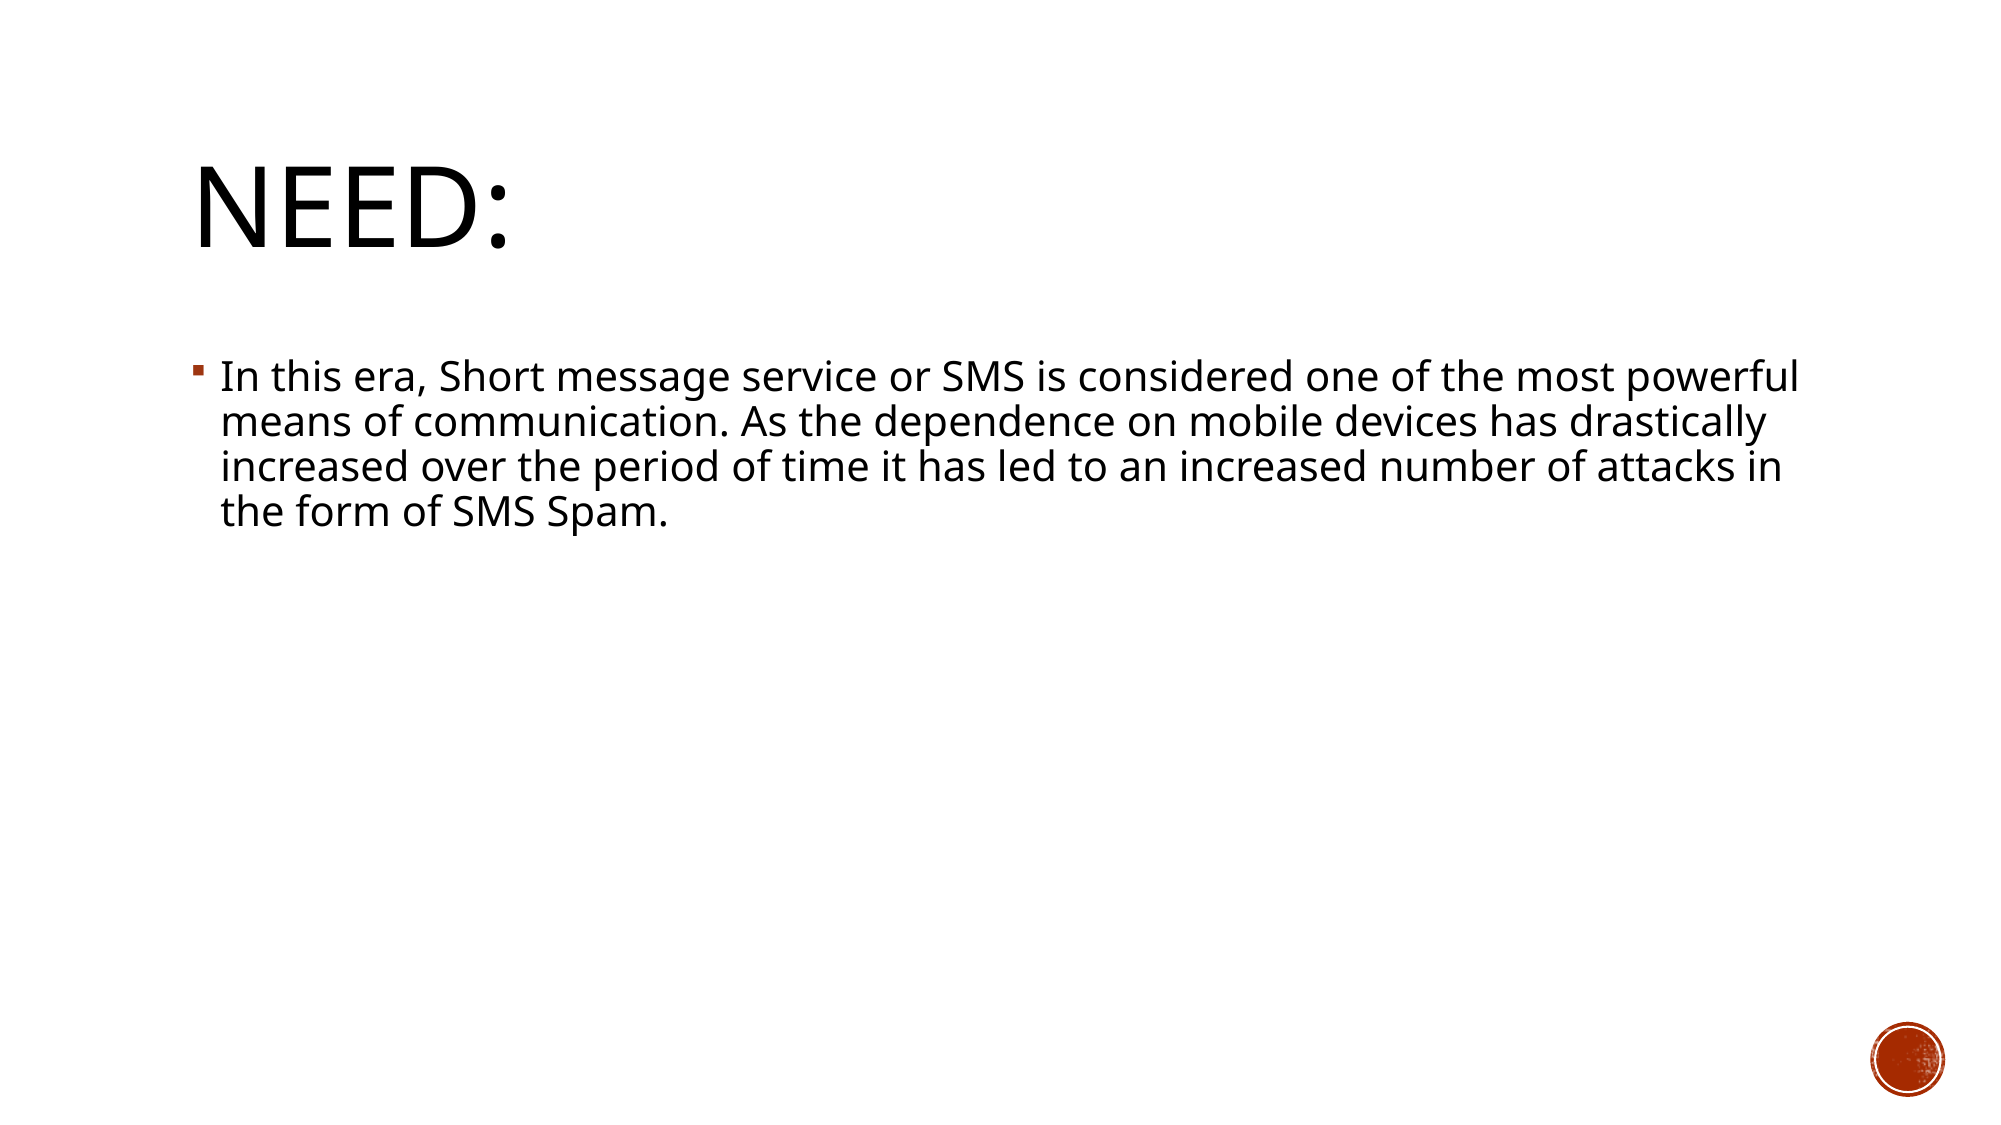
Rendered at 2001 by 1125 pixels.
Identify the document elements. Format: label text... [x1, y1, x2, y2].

title Need: [175, 79, 1826, 344]
list In this era, Short message service or SMS is considered one of the most powerful means of communication. As the dependence on mobile devices has drastically increased over the period of time it has led to an increased number of attacks in the form of SMS Spam. [175, 348, 1826, 1013]
